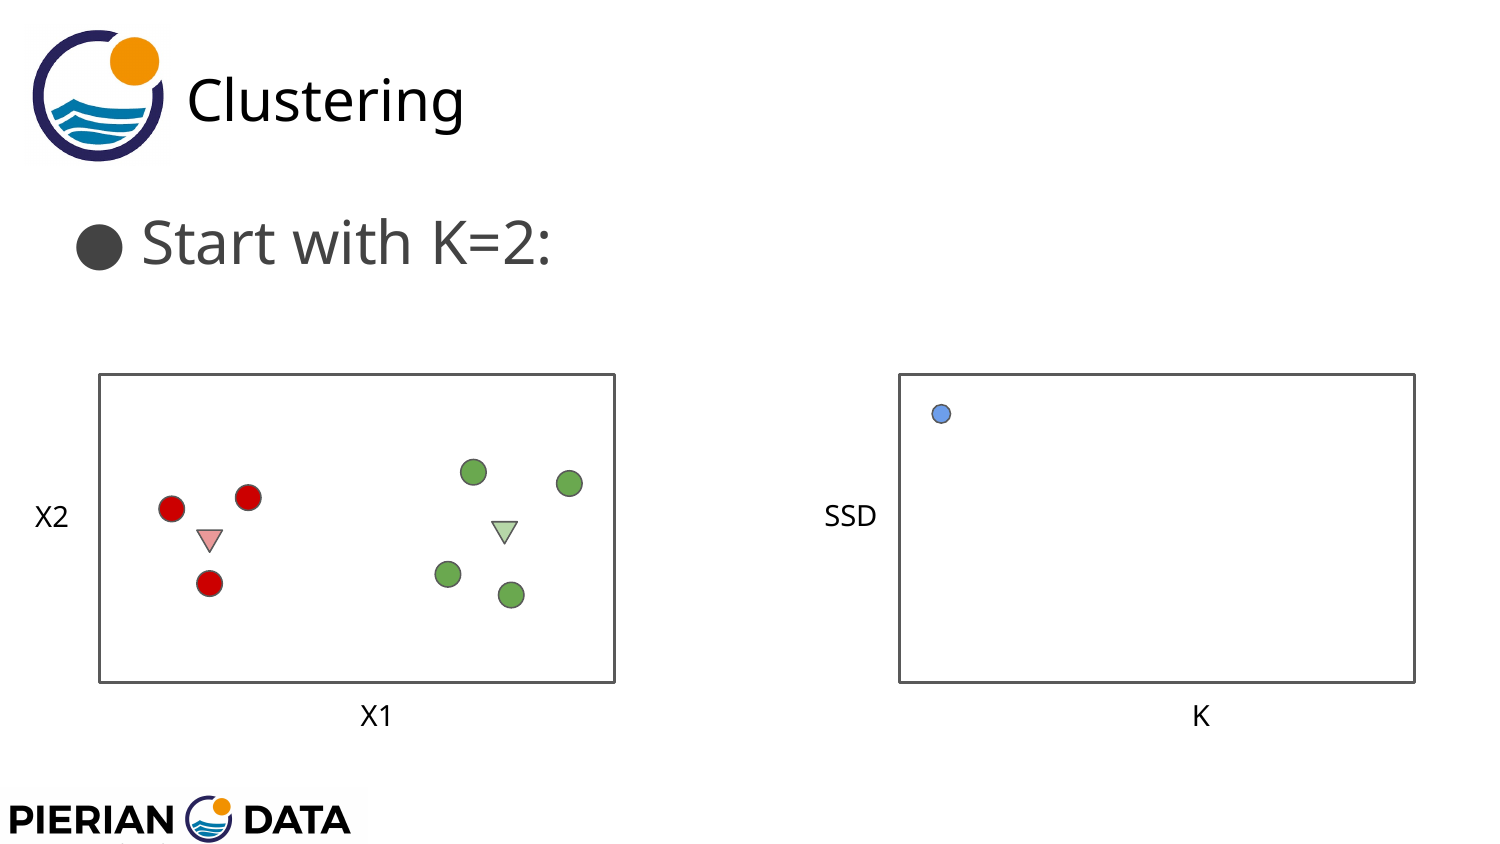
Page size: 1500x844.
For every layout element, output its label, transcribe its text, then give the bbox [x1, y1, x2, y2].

picture [0, 787, 368, 844]
text_box [899, 374, 1415, 683]
text_box [435, 561, 461, 588]
text_box K [1104, 682, 1298, 716]
list Start with K=2: [51, 189, 1476, 378]
text_box [99, 378, 615, 683]
picture [24, 24, 172, 167]
text_box [196, 570, 223, 597]
text_box [460, 459, 487, 485]
text_box [196, 530, 223, 553]
text_box [158, 496, 185, 522]
text_box [498, 582, 524, 608]
title Clustering [176, 48, 1449, 143]
text_box [491, 521, 518, 544]
text_box [556, 470, 583, 497]
text_box X2 [0, 483, 149, 517]
text_box [235, 484, 262, 511]
text_box X1 [281, 682, 474, 716]
text_box SSD [754, 482, 948, 516]
text_box [932, 404, 951, 424]
